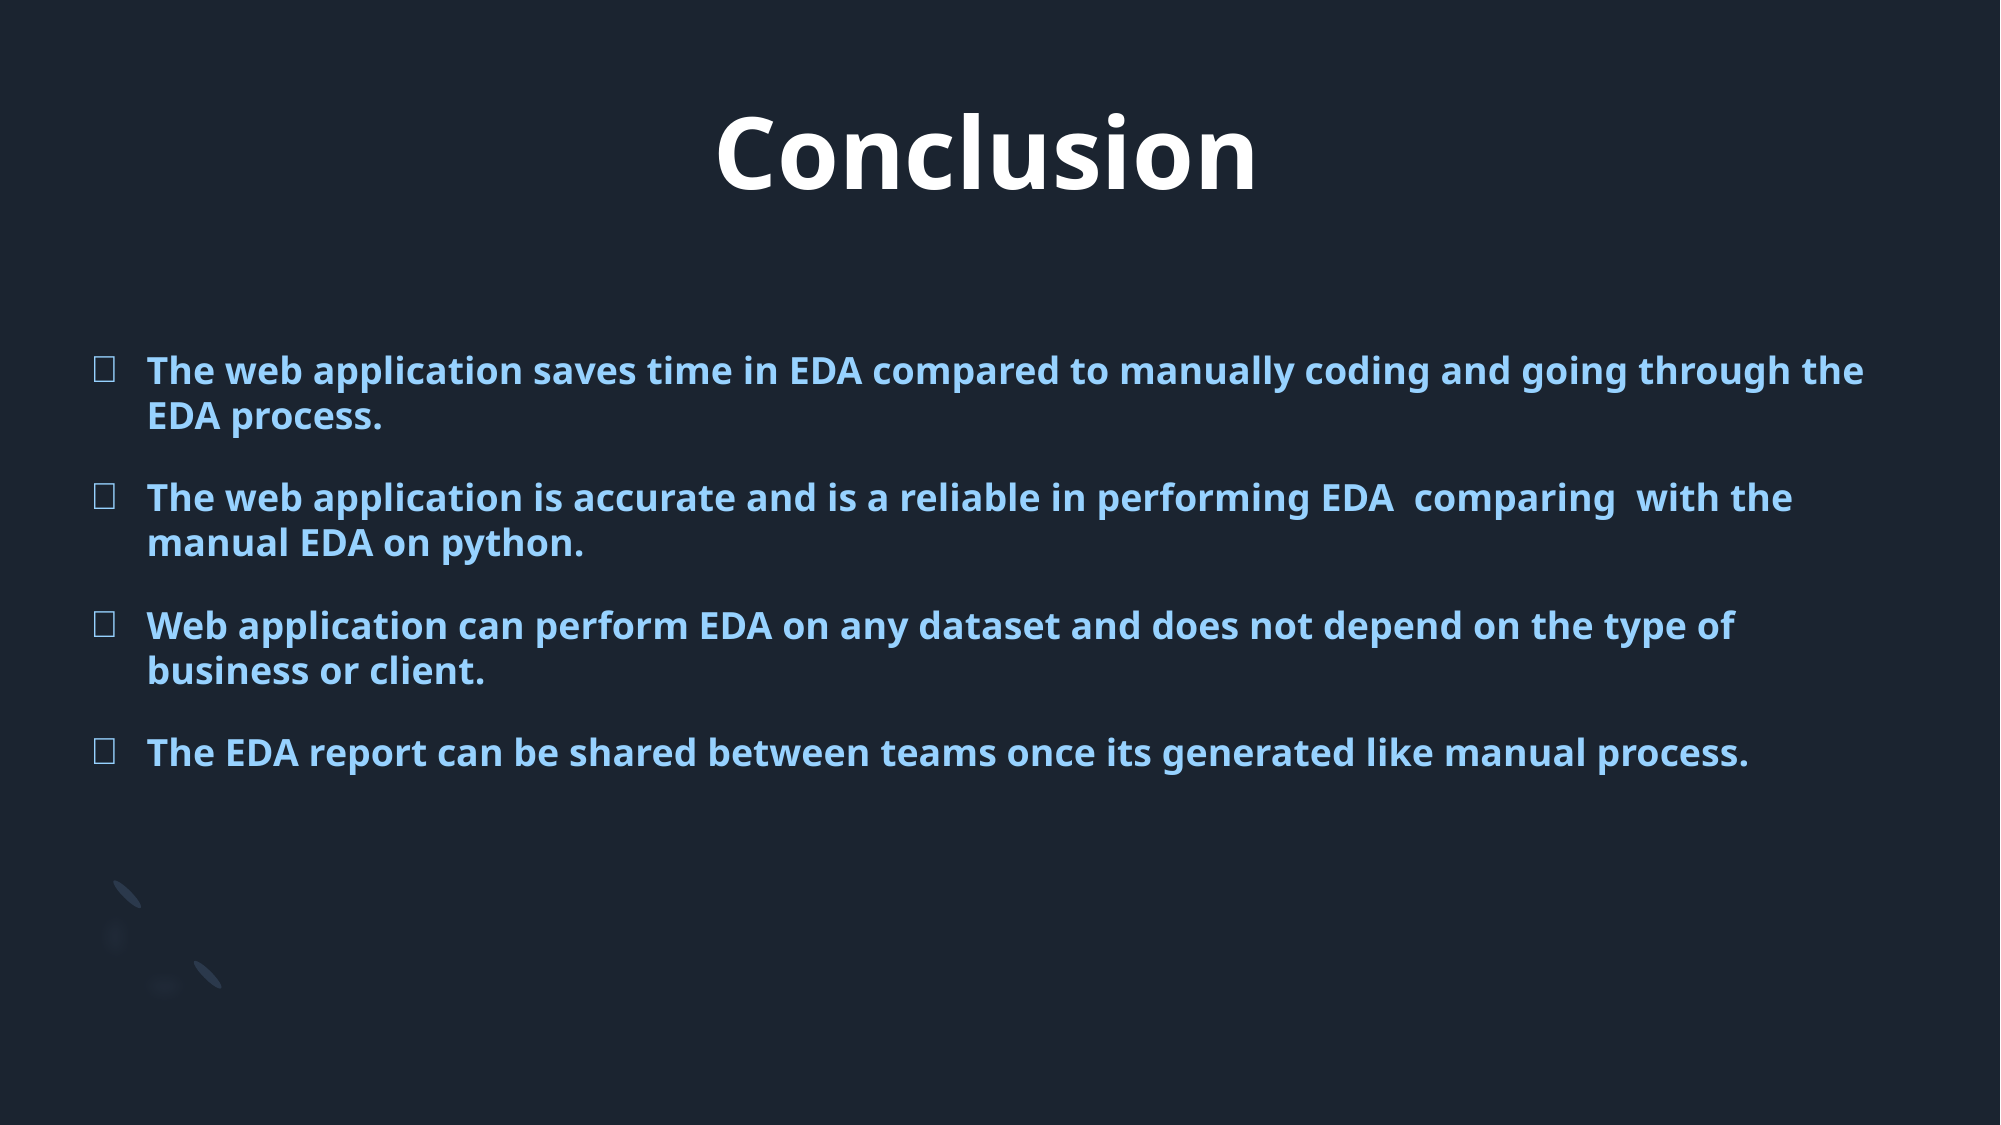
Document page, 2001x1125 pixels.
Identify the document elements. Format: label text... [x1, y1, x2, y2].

title Conclusion [90, 90, 1910, 309]
list The web application saves time in EDA compared to manually coding and going through the EDA process. The web application is accurate and is a reliable in performing EDA comparing with the manual EDA on python. Web application can perform EDA on any dataset and does not depend on the type of business or client. The EDA report can be shared between teams once its generated like manual process. [90, 346, 1910, 1000]
